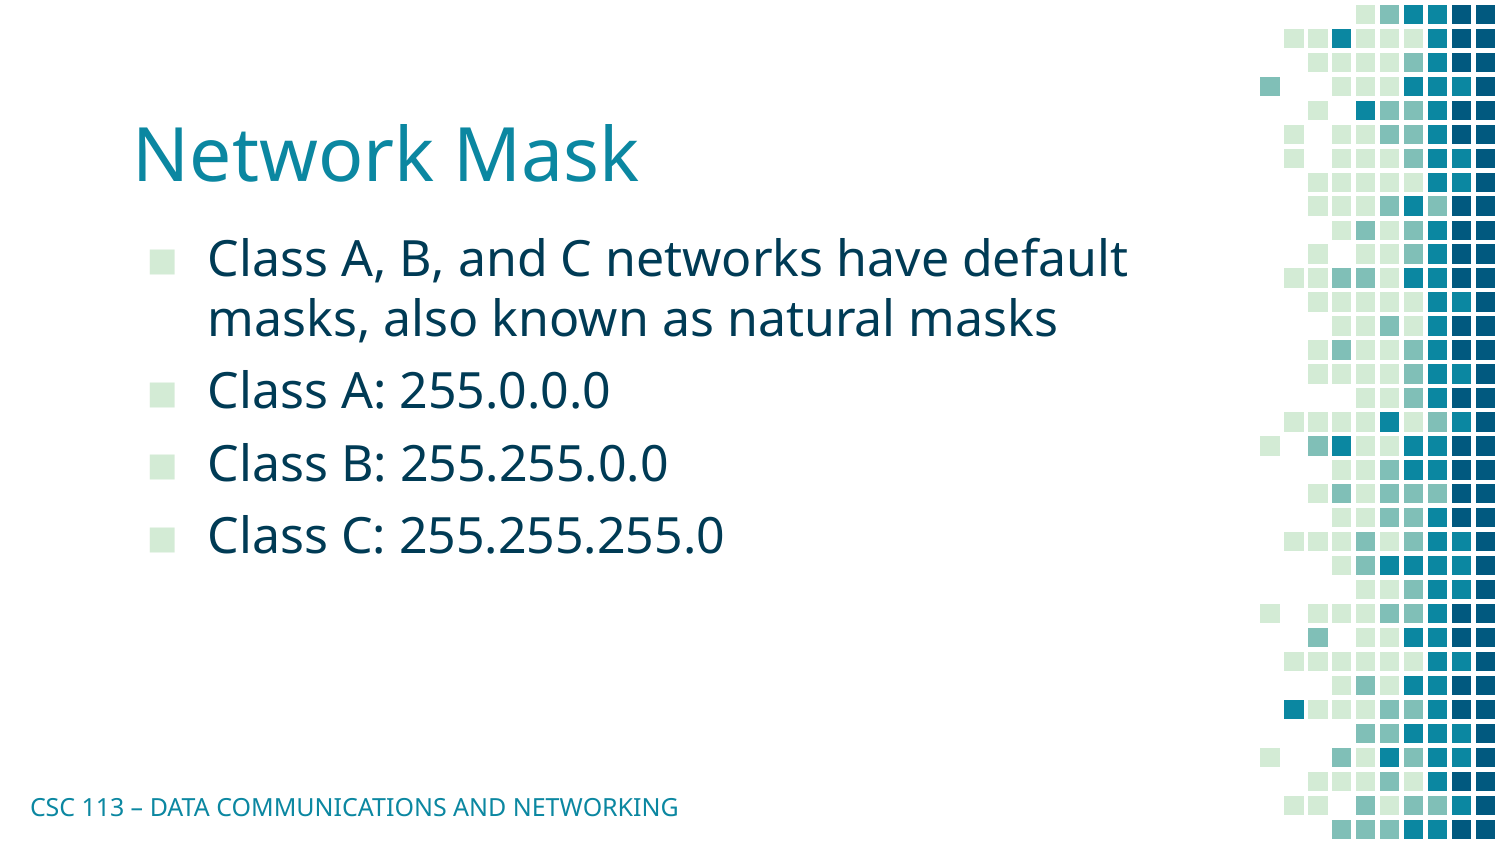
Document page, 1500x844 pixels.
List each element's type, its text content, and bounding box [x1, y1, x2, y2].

slide_number CSC 113 – DATA COMMUNICATIONS AND NETWORKING [15, 774, 734, 839]
list Class A, B, and C networks have default masks, also known as natural masks Class A: 255.0.0.0 Class B: 255.255.0.0 Class C: 255.255.255.0 [117, 211, 1227, 700]
title Network Mask [117, 70, 1254, 212]
